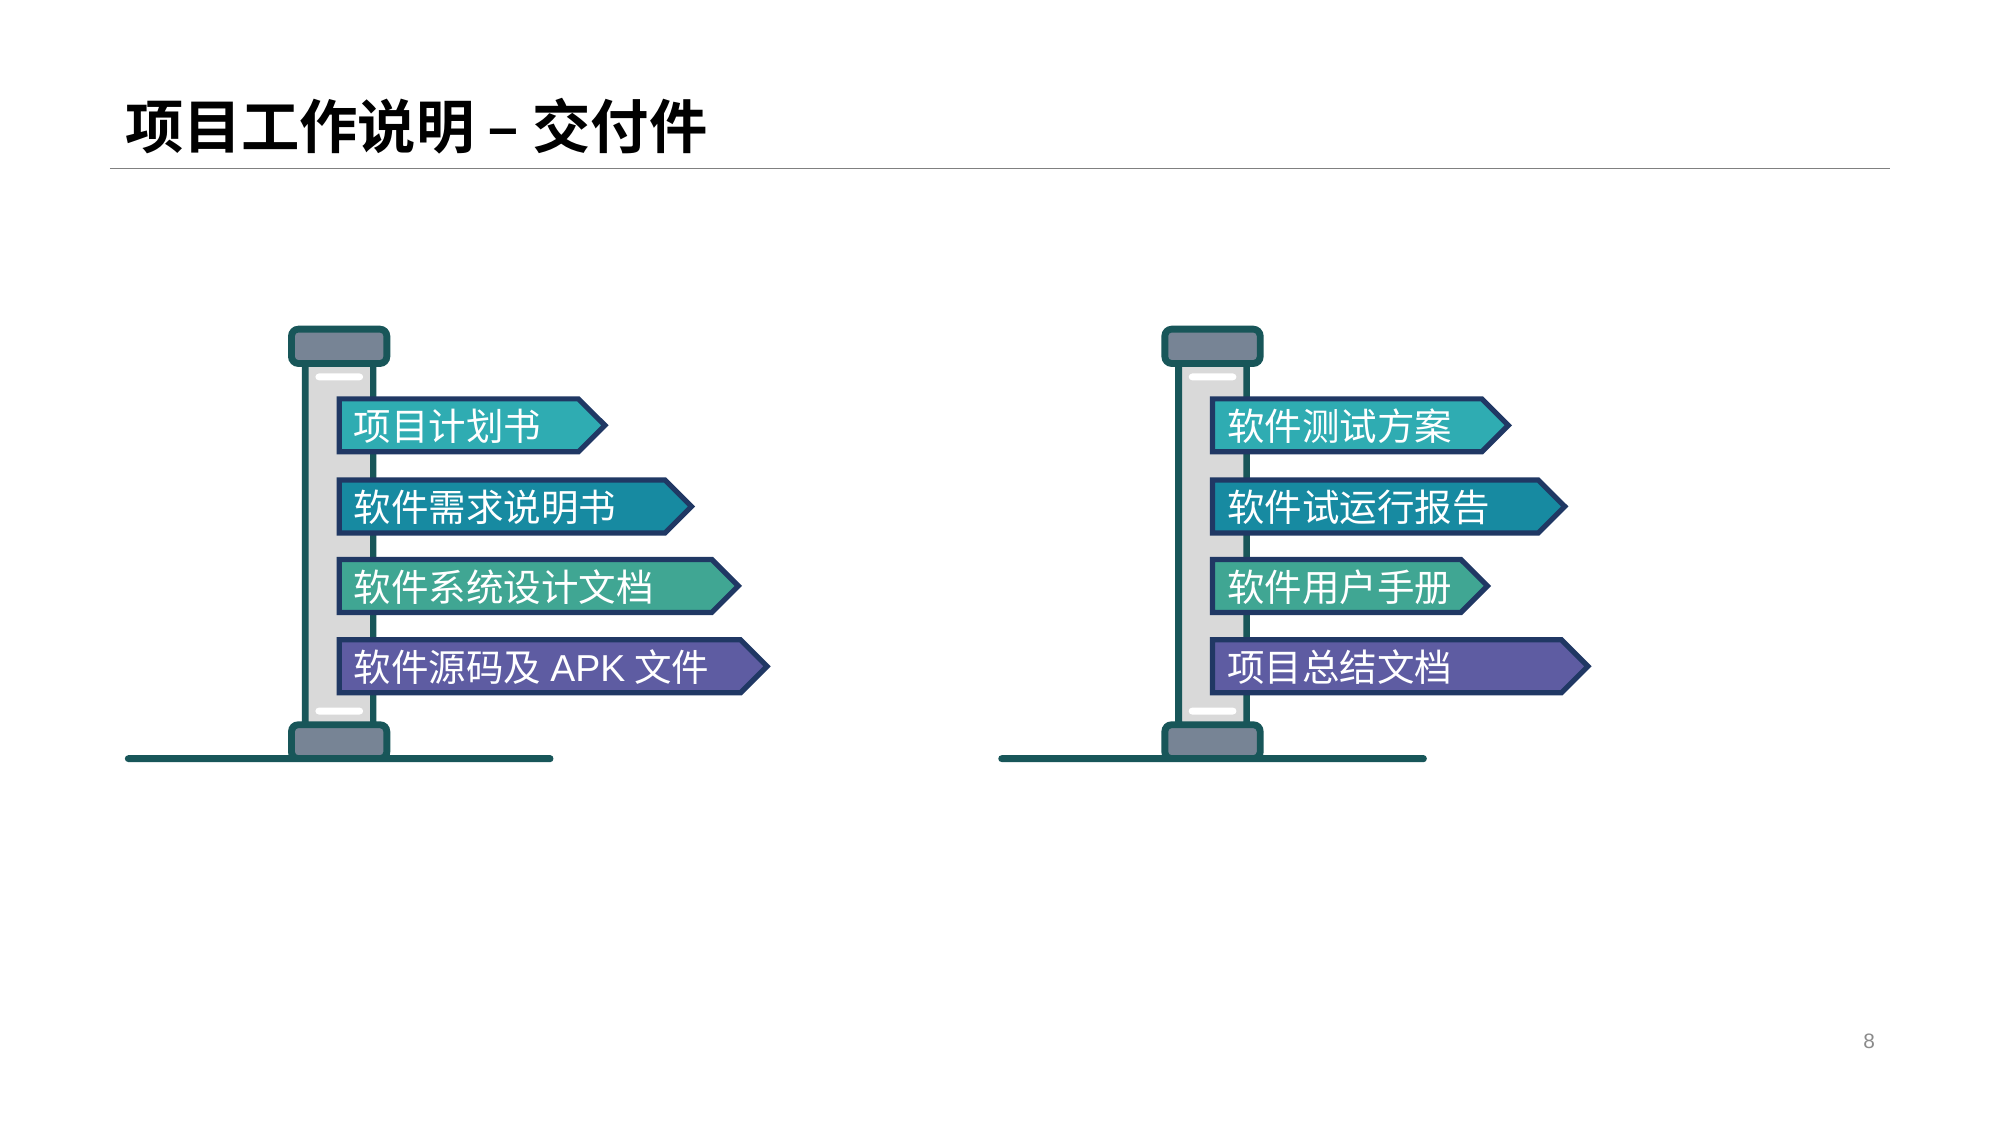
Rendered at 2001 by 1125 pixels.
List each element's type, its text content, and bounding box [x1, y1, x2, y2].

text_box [998, 325, 1790, 763]
slide_number 8 [1412, 1023, 1890, 1058]
title 项目工作说明 – 交付件 [109, 0, 1890, 169]
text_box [45, 295, 1017, 797]
